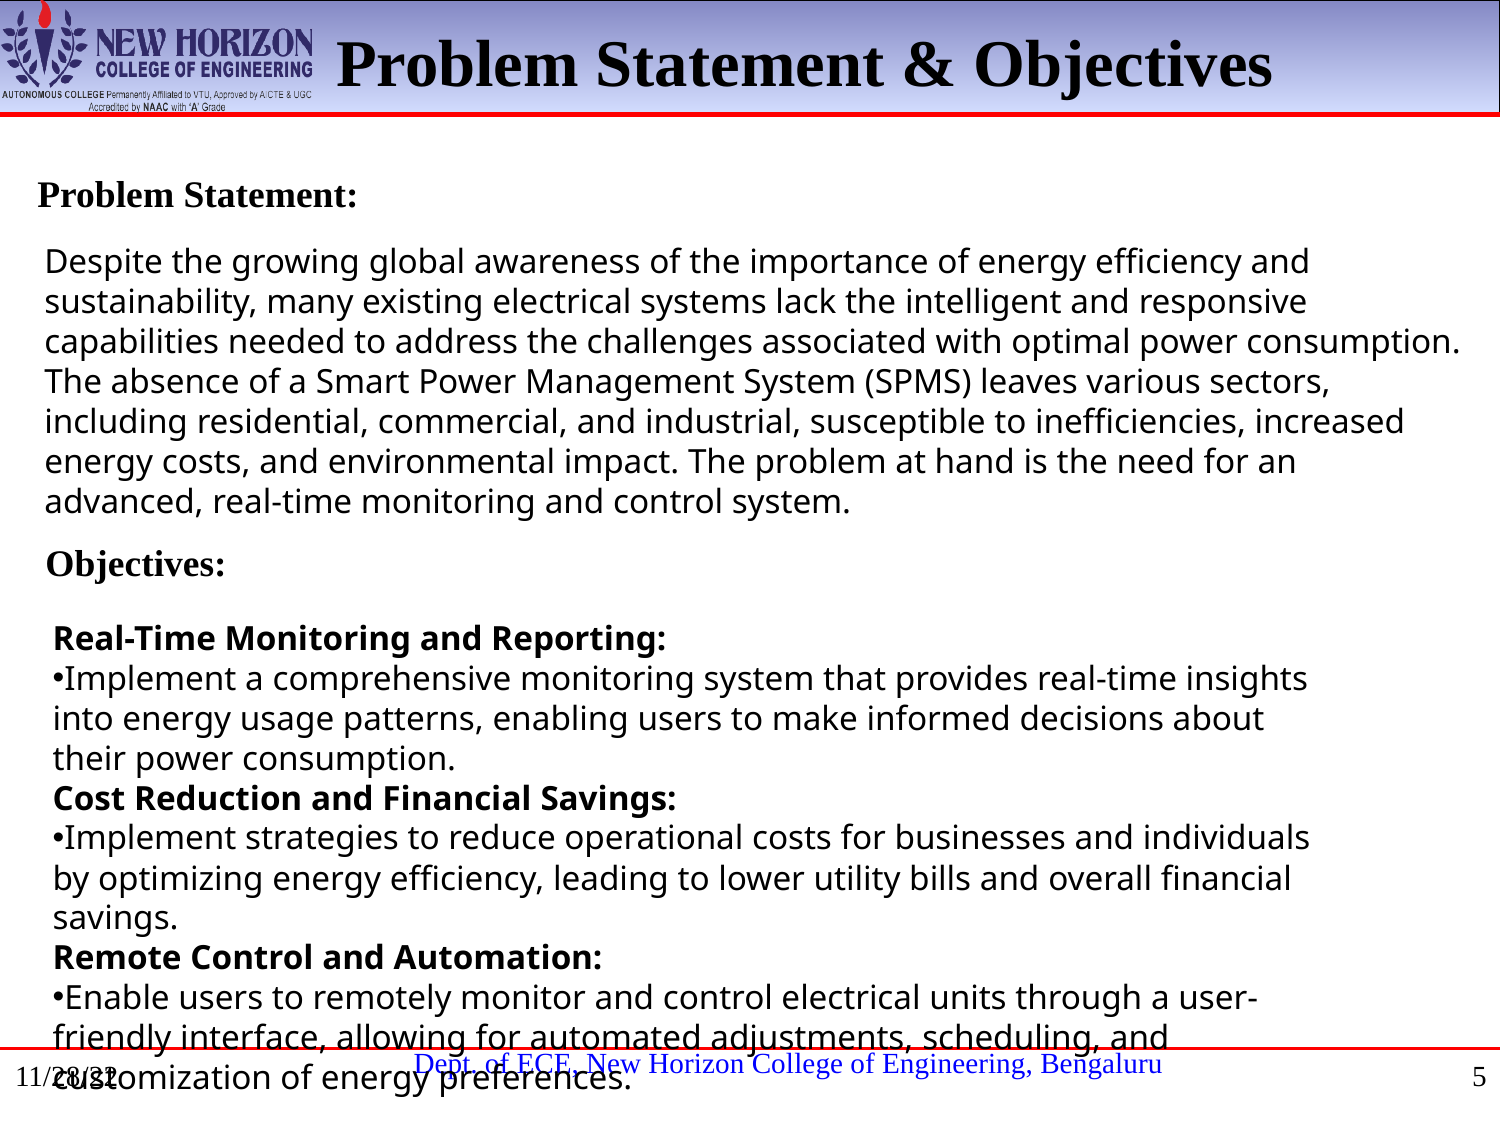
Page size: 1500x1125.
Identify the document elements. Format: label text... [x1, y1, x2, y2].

text_box Real-Time Monitoring and Reporting: Implement a comprehensive monitoring system that provides real-time insights into energy usage patterns, enabling users to make informed decisions about their power consumption. Cost Reduction and Financial Savings: Implement strategies to reduce operational costs for businesses and individuals by optimizing energy efficiency, leading to lower utility bills and overall financial savings. Remote Control and Automation: Enable users to remotely monitor and control electrical units through a user-friendly interface, allowing for automated adjustments, scheduling, and customization of energy preferences. [37, 609, 1334, 1104]
text_box Objectives: [37, 531, 1423, 591]
text_box Problem Statement: [29, 162, 1415, 223]
picture [0, 0, 313, 113]
text_box Despite the growing global awareness of the importance of energy efficiency and sustainability, many existing electrical systems lack the intelligent and responsive capabilities needed to address the challenges associated with optimal power consumption. The absence of a Smart Power Management System (SPMS) leaves various sectors, including residential, commercial, and industrial, susceptible to inefficiencies, increased energy costs, and environmental impact. The problem at hand is the need for an advanced, real-time monitoring and control system. [29, 232, 1481, 528]
slide_number 5 [1462, 1049, 1495, 1098]
text_box 11/28/22 [7, 1049, 37, 1100]
text_box Problem Statement & Objectives [7, 12, 1487, 108]
